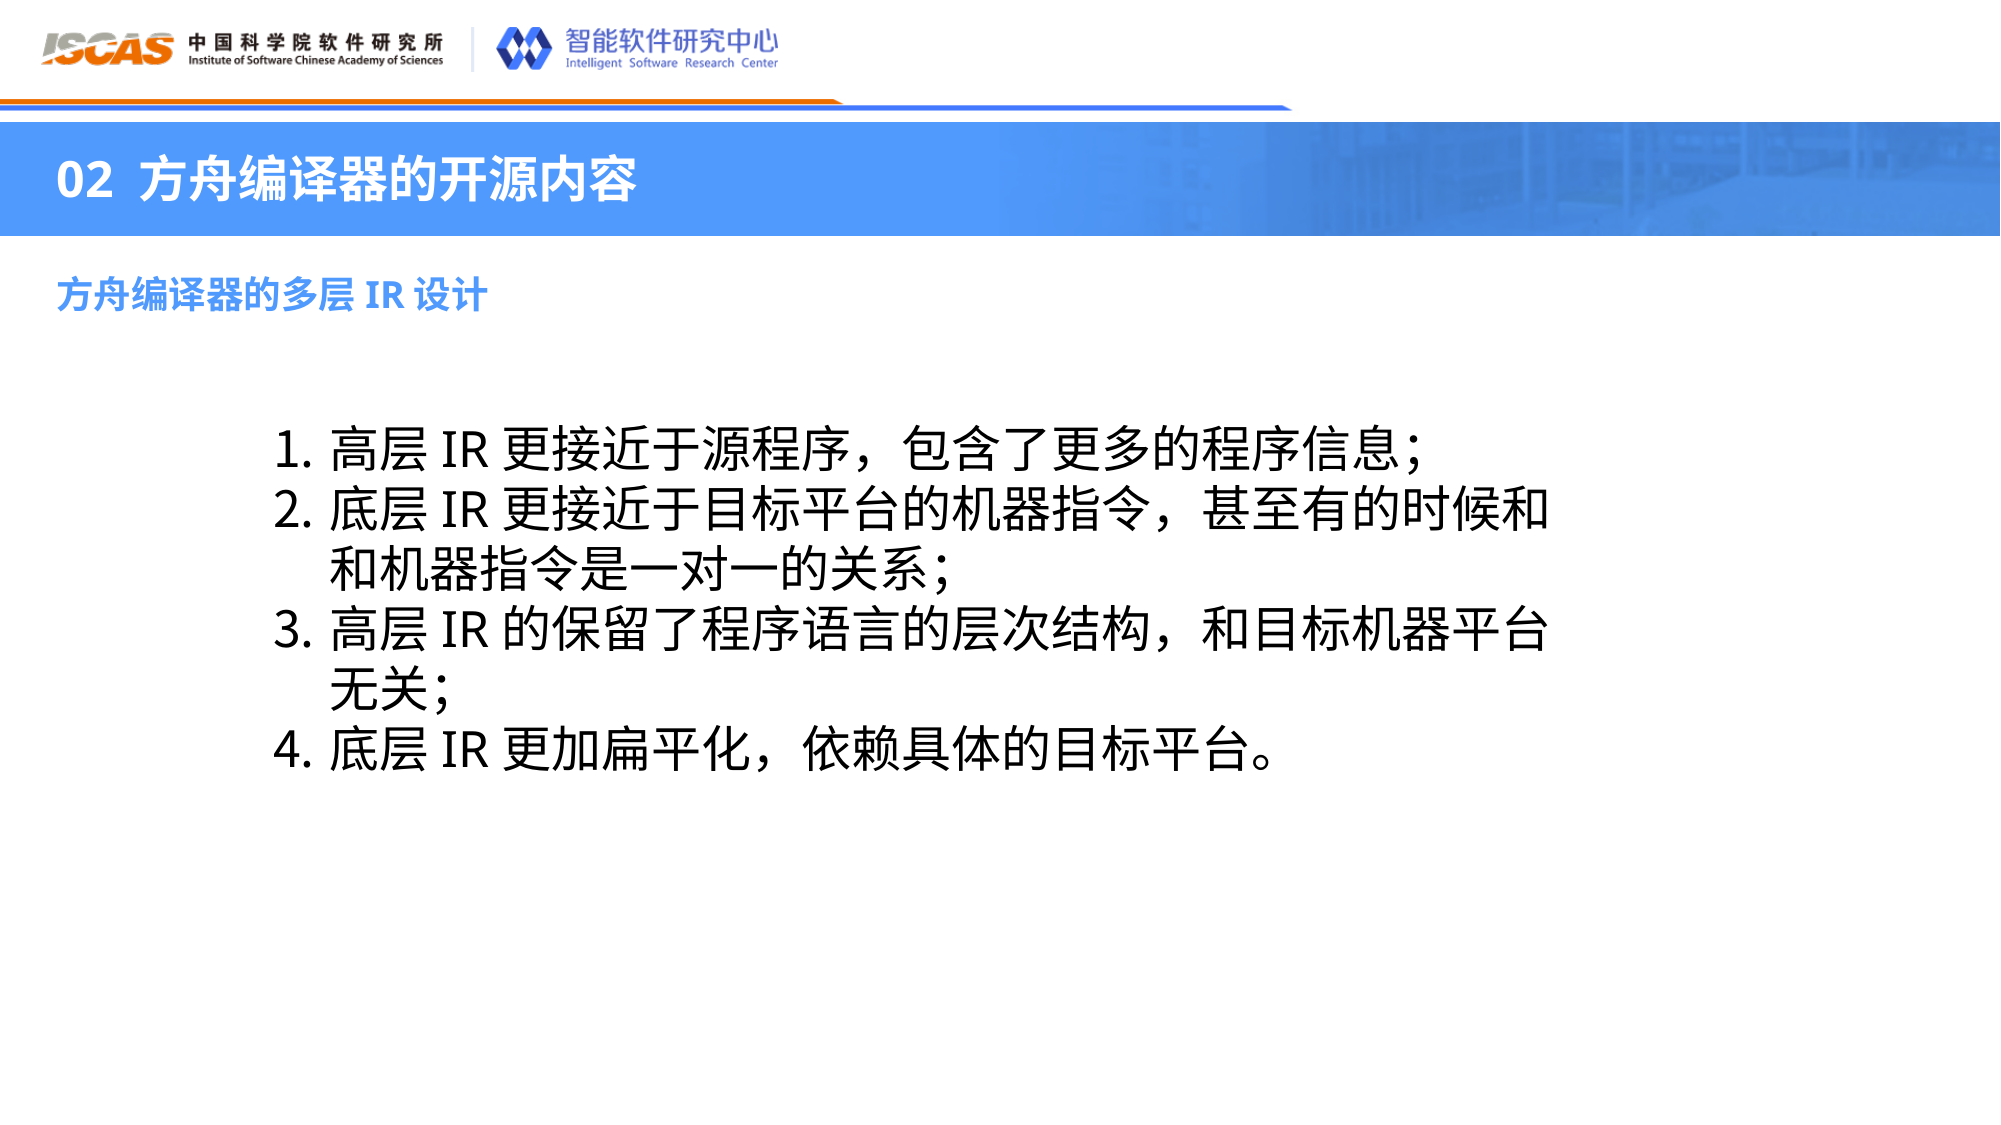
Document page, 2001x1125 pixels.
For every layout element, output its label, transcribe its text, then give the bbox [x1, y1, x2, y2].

picture [0, 0, 2000, 1125]
text_box 高层IR更接近于源程序，包含了更多的程序信息； 底层IR更接近于目标平台的机器指令，甚至有的时候和和机器指令是一对一的关系； 高层IR的保留了程序语言的层次结构，和目标机器平台无关； 底层IR更加扁平化，依赖具体的目标平台。 [258, 409, 1591, 785]
list 02 方舟编译器的开源内容 [41, 146, 1808, 212]
list 方舟编译器的多层IR设计 [41, 268, 738, 339]
